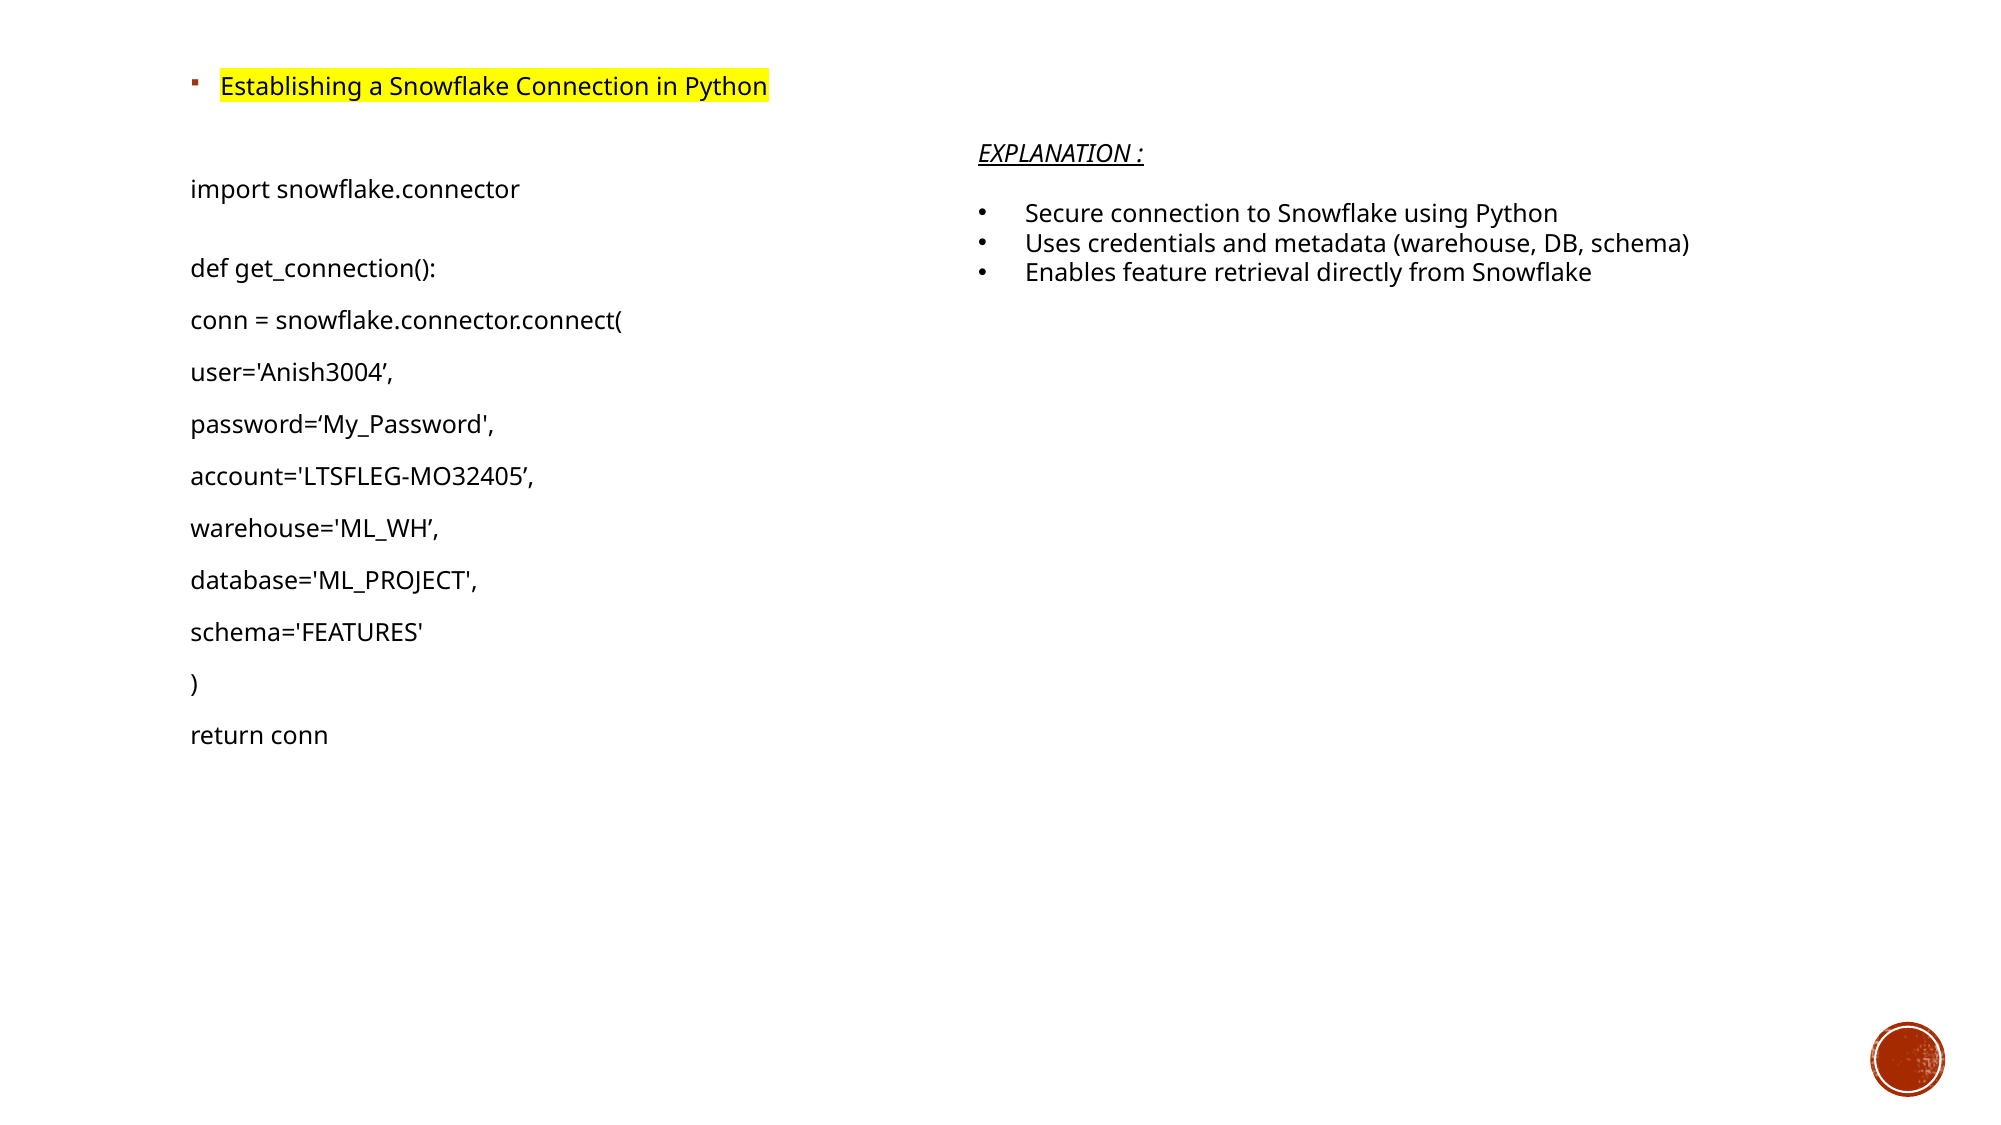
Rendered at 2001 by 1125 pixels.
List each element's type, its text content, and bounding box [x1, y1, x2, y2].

text_box EXPLANATION : Secure connection to Snowflake using Python Uses credentials and metadata (warehouse, DB, schema) Enables feature retrieval directly from Snowflake [963, 129, 1825, 325]
list Establishing a Snowflake Connection in Python import snowflake.connector def get_connection(): conn = snowflake.connector.connect( user='Anish3004’, password=‘My_Password', account='LTSFLEG-MO32405’, warehouse='ML_WH’, database='ML_PROJECT', schema='FEATURES' ) return conn [175, 66, 1826, 1013]
